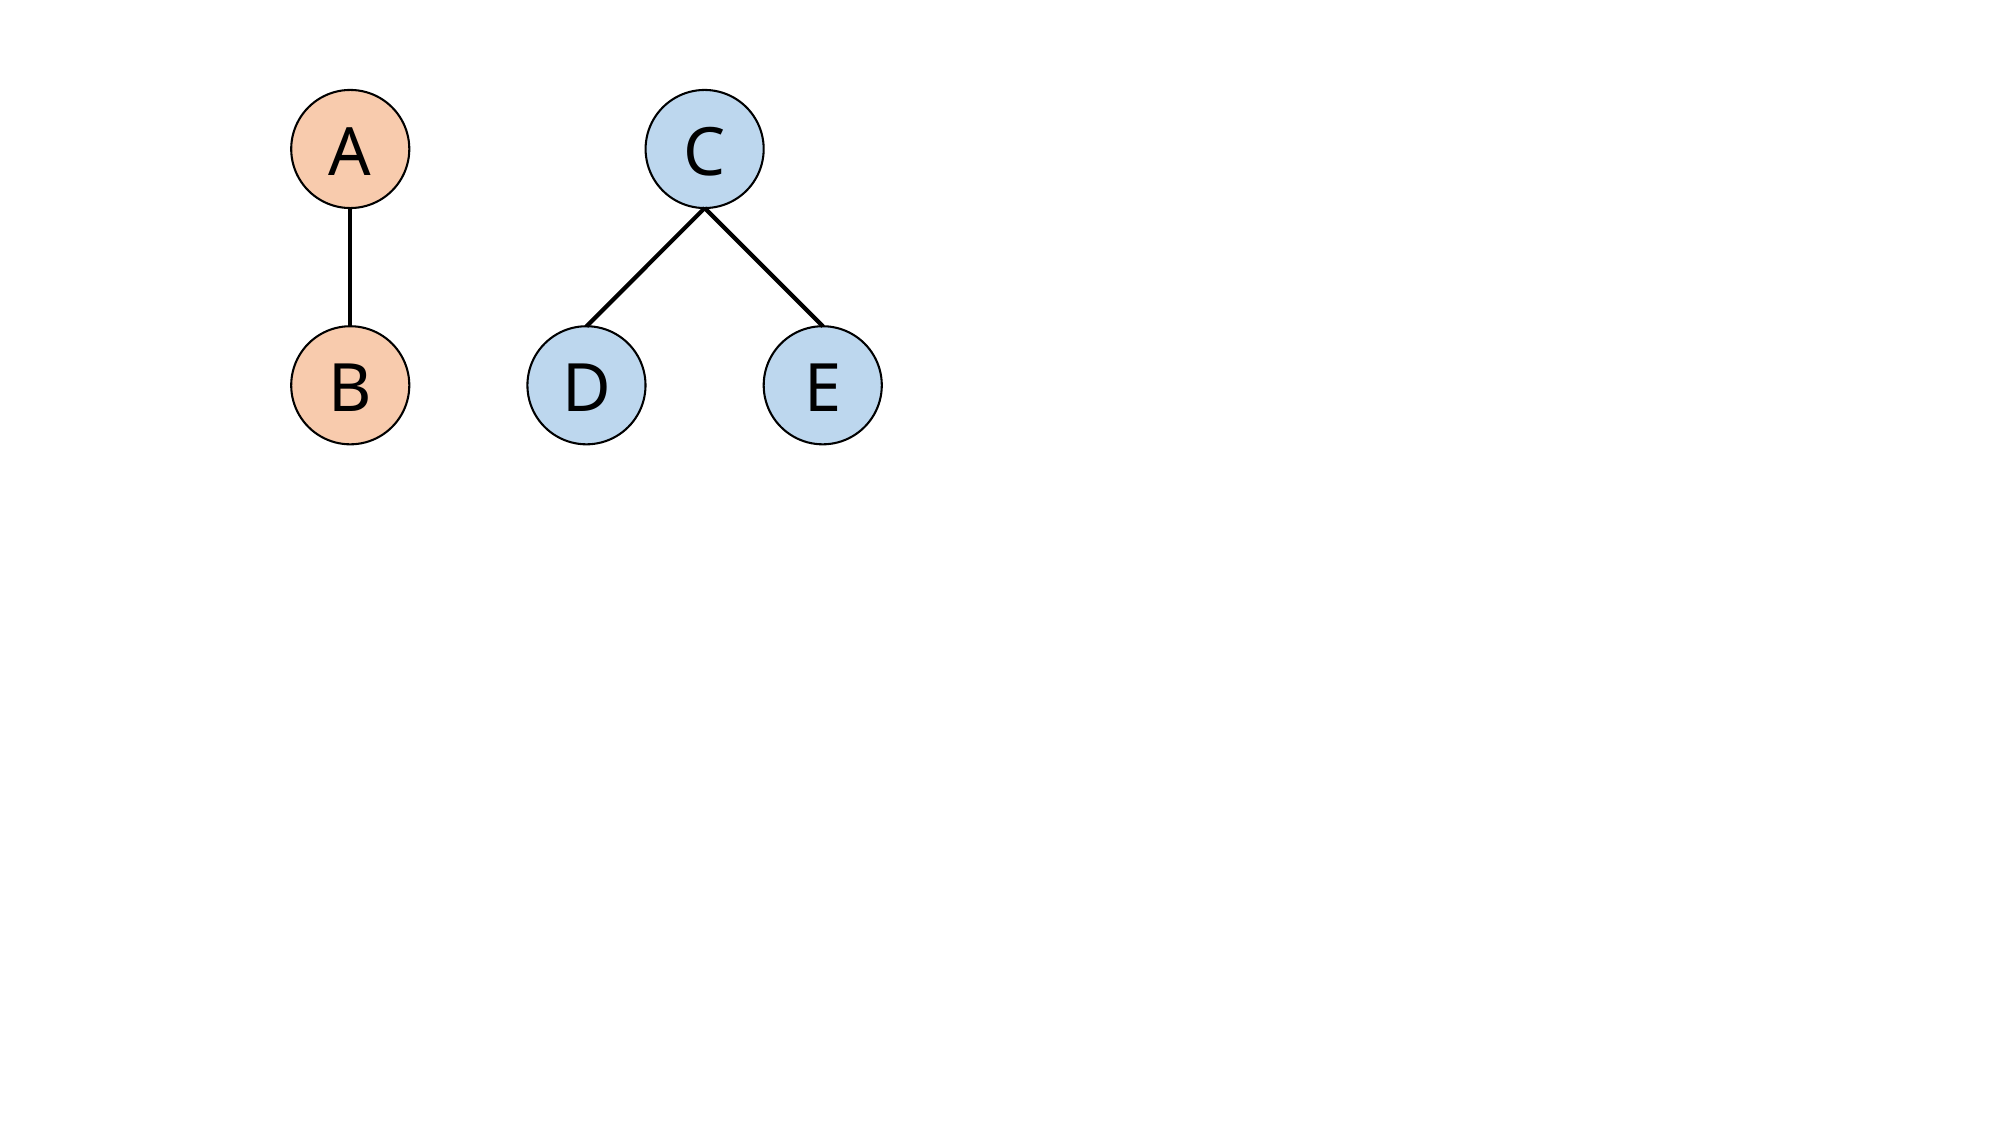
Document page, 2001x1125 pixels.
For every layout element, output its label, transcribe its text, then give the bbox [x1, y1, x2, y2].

text_box C [644, 88, 765, 208]
text_box D [526, 325, 647, 446]
text_box E [762, 325, 883, 446]
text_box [704, 208, 823, 327]
text_box B [290, 325, 411, 446]
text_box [586, 208, 704, 327]
text_box A [290, 88, 411, 210]
